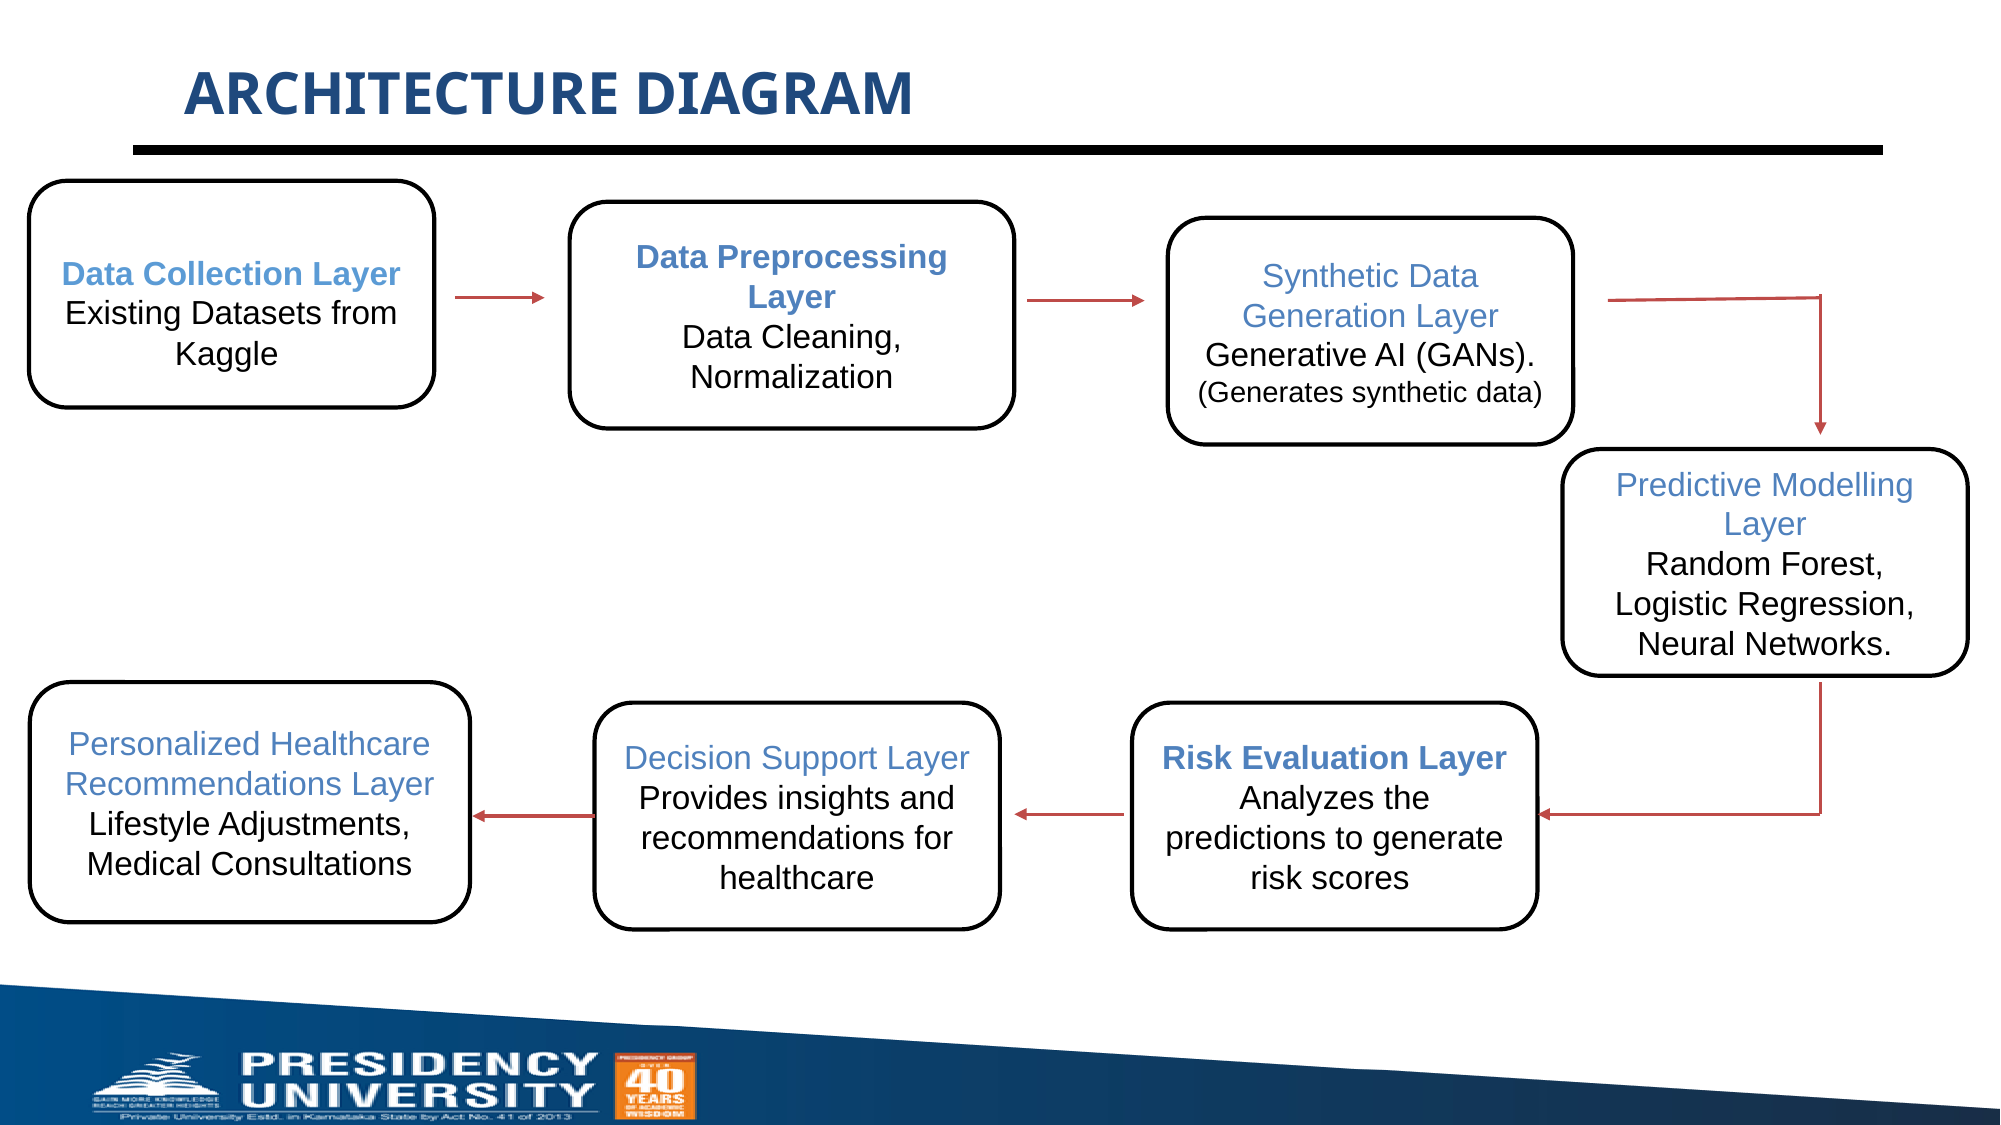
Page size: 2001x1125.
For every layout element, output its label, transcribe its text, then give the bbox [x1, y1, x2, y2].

text_box Risk Evaluation Layer Analyzes the predictions to generate risk scores [1129, 700, 1540, 932]
text_box Decision Support Layer Provides insights and recommendations for healthcare [592, 700, 1003, 932]
text_box Personalized Healthcare Recommendations Layer Lifestyle Adjustments, Medical Consultations [27, 679, 473, 925]
text_box Predictive Modelling Layer Random Forest, Logistic Regression, Neural Networks. [1560, 446, 1970, 678]
text_box Data Preprocessing Layer Data Cleaning, Normalization [567, 199, 1017, 431]
picture [0, 982, 2000, 1125]
text_box Data Collection Layer Existing Datasets from Kaggle [26, 178, 437, 410]
text_box Synthetic Data Generation Layer Generative AI (GANs). (Generates synthetic data) [1165, 215, 1576, 447]
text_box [1607, 297, 1821, 301]
title ARCHITECTURE DIAGRAM [169, 51, 1920, 132]
